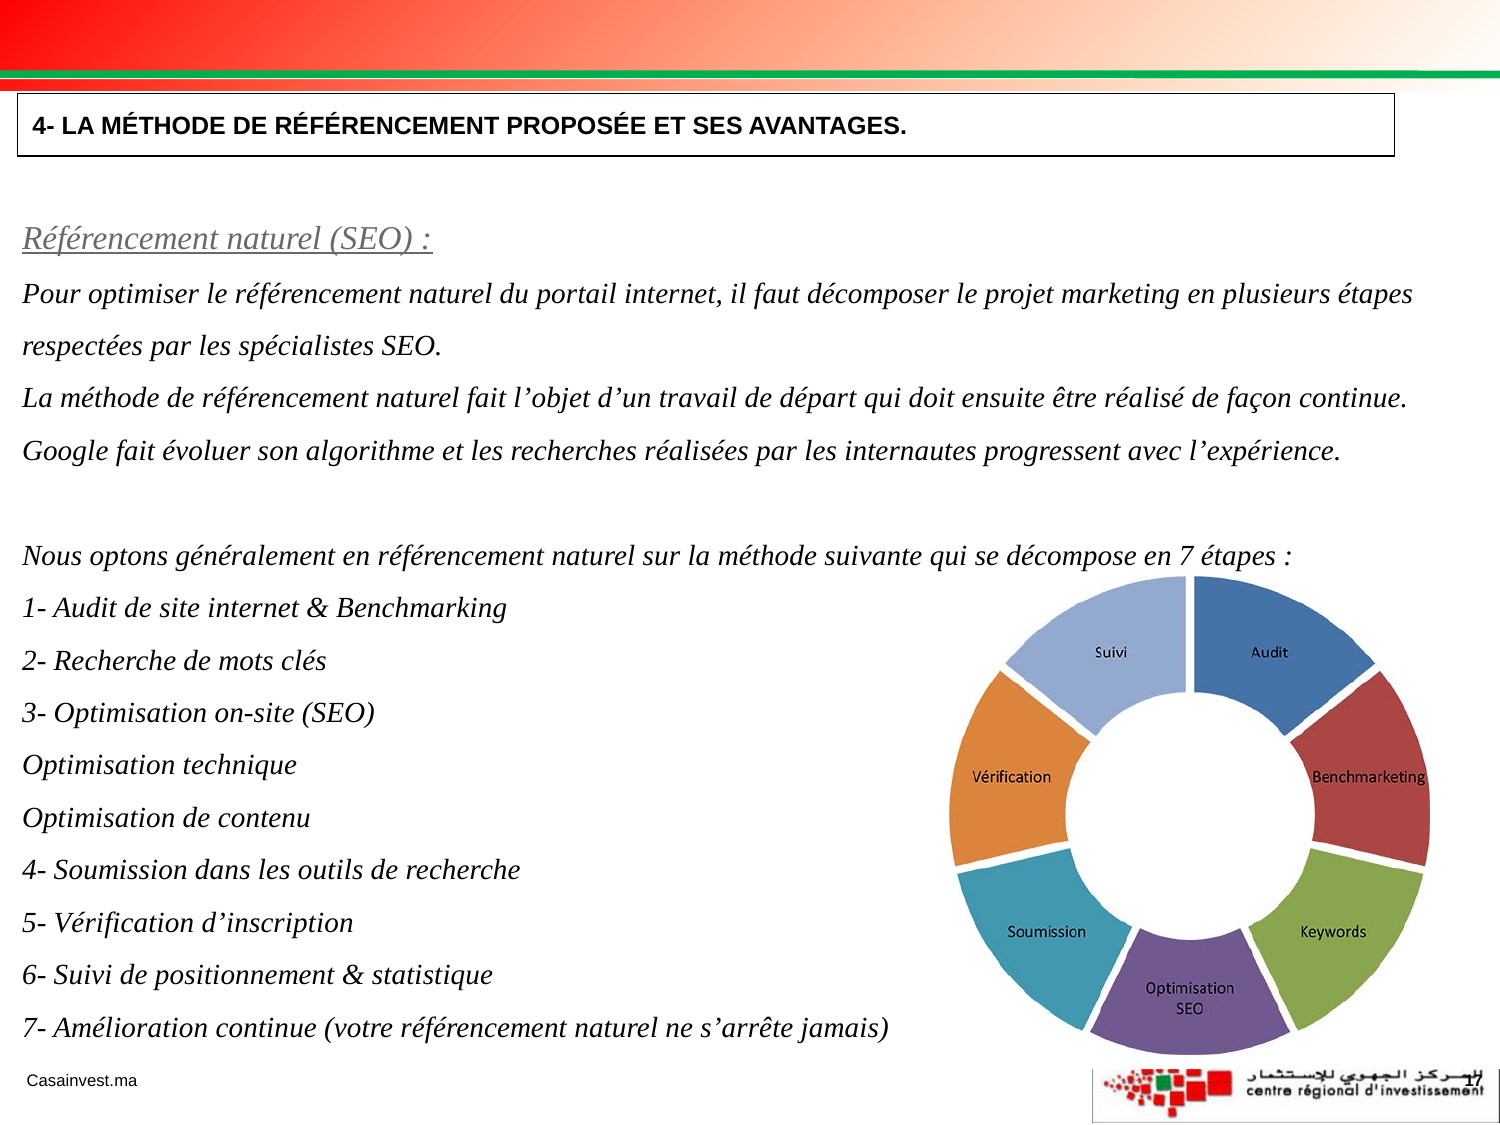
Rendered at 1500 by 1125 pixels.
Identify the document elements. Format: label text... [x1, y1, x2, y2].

picture [948, 576, 1431, 1055]
slide_number 17 [1422, 1070, 1499, 1125]
text_box Référencement naturel (SEO) : Pour optimiser le référencement naturel du portail internet, il faut décomposer le projet marketing en plusieurs étapes respectées par les spécialistes SEO. La méthode de référencement naturel fait l’objet d’un travail de départ qui doit ensuite être réalisé de façon continue. Google fait évoluer son algorithme et les recherches réalisées par les internautes progressent avec l’expérience. Nous optons généralement en référencement naturel sur la méthode suivante qui se décompose en 7 étapes : 1- Audit de site internet & Benchmarking 2- Recherche de mots clés 3- Optimisation on-site (SEO) Optimisation technique Optimisation de contenu 4- Soumission dans les outils de recherche 5- Vérification d’inscription 6- Suivi de positionnement & statistique 7- Amélioration continue (votre référencement naturel ne s’arrête jamais) [0, 170, 1500, 1070]
text_box 4- LA MÉTHODE DE RÉFÉRENCEMENT PROPOSÉE ET SES AVANTAGES. [17, 93, 1395, 156]
picture [1092, 1070, 1422, 1123]
